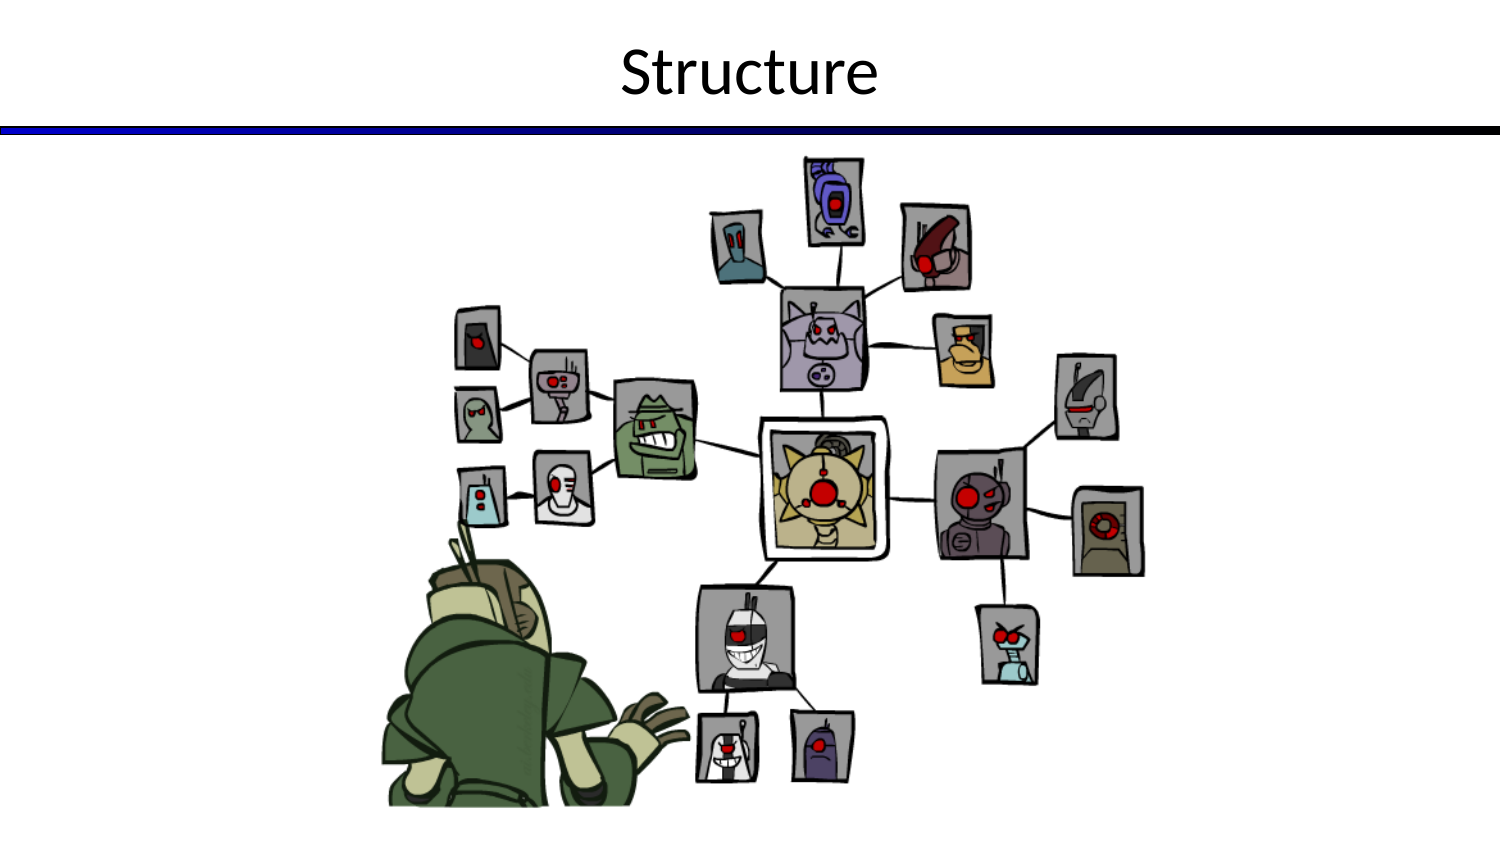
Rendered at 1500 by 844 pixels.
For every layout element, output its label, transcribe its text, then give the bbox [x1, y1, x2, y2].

title Structure [0, 0, 1500, 138]
picture [365, 150, 1163, 823]
